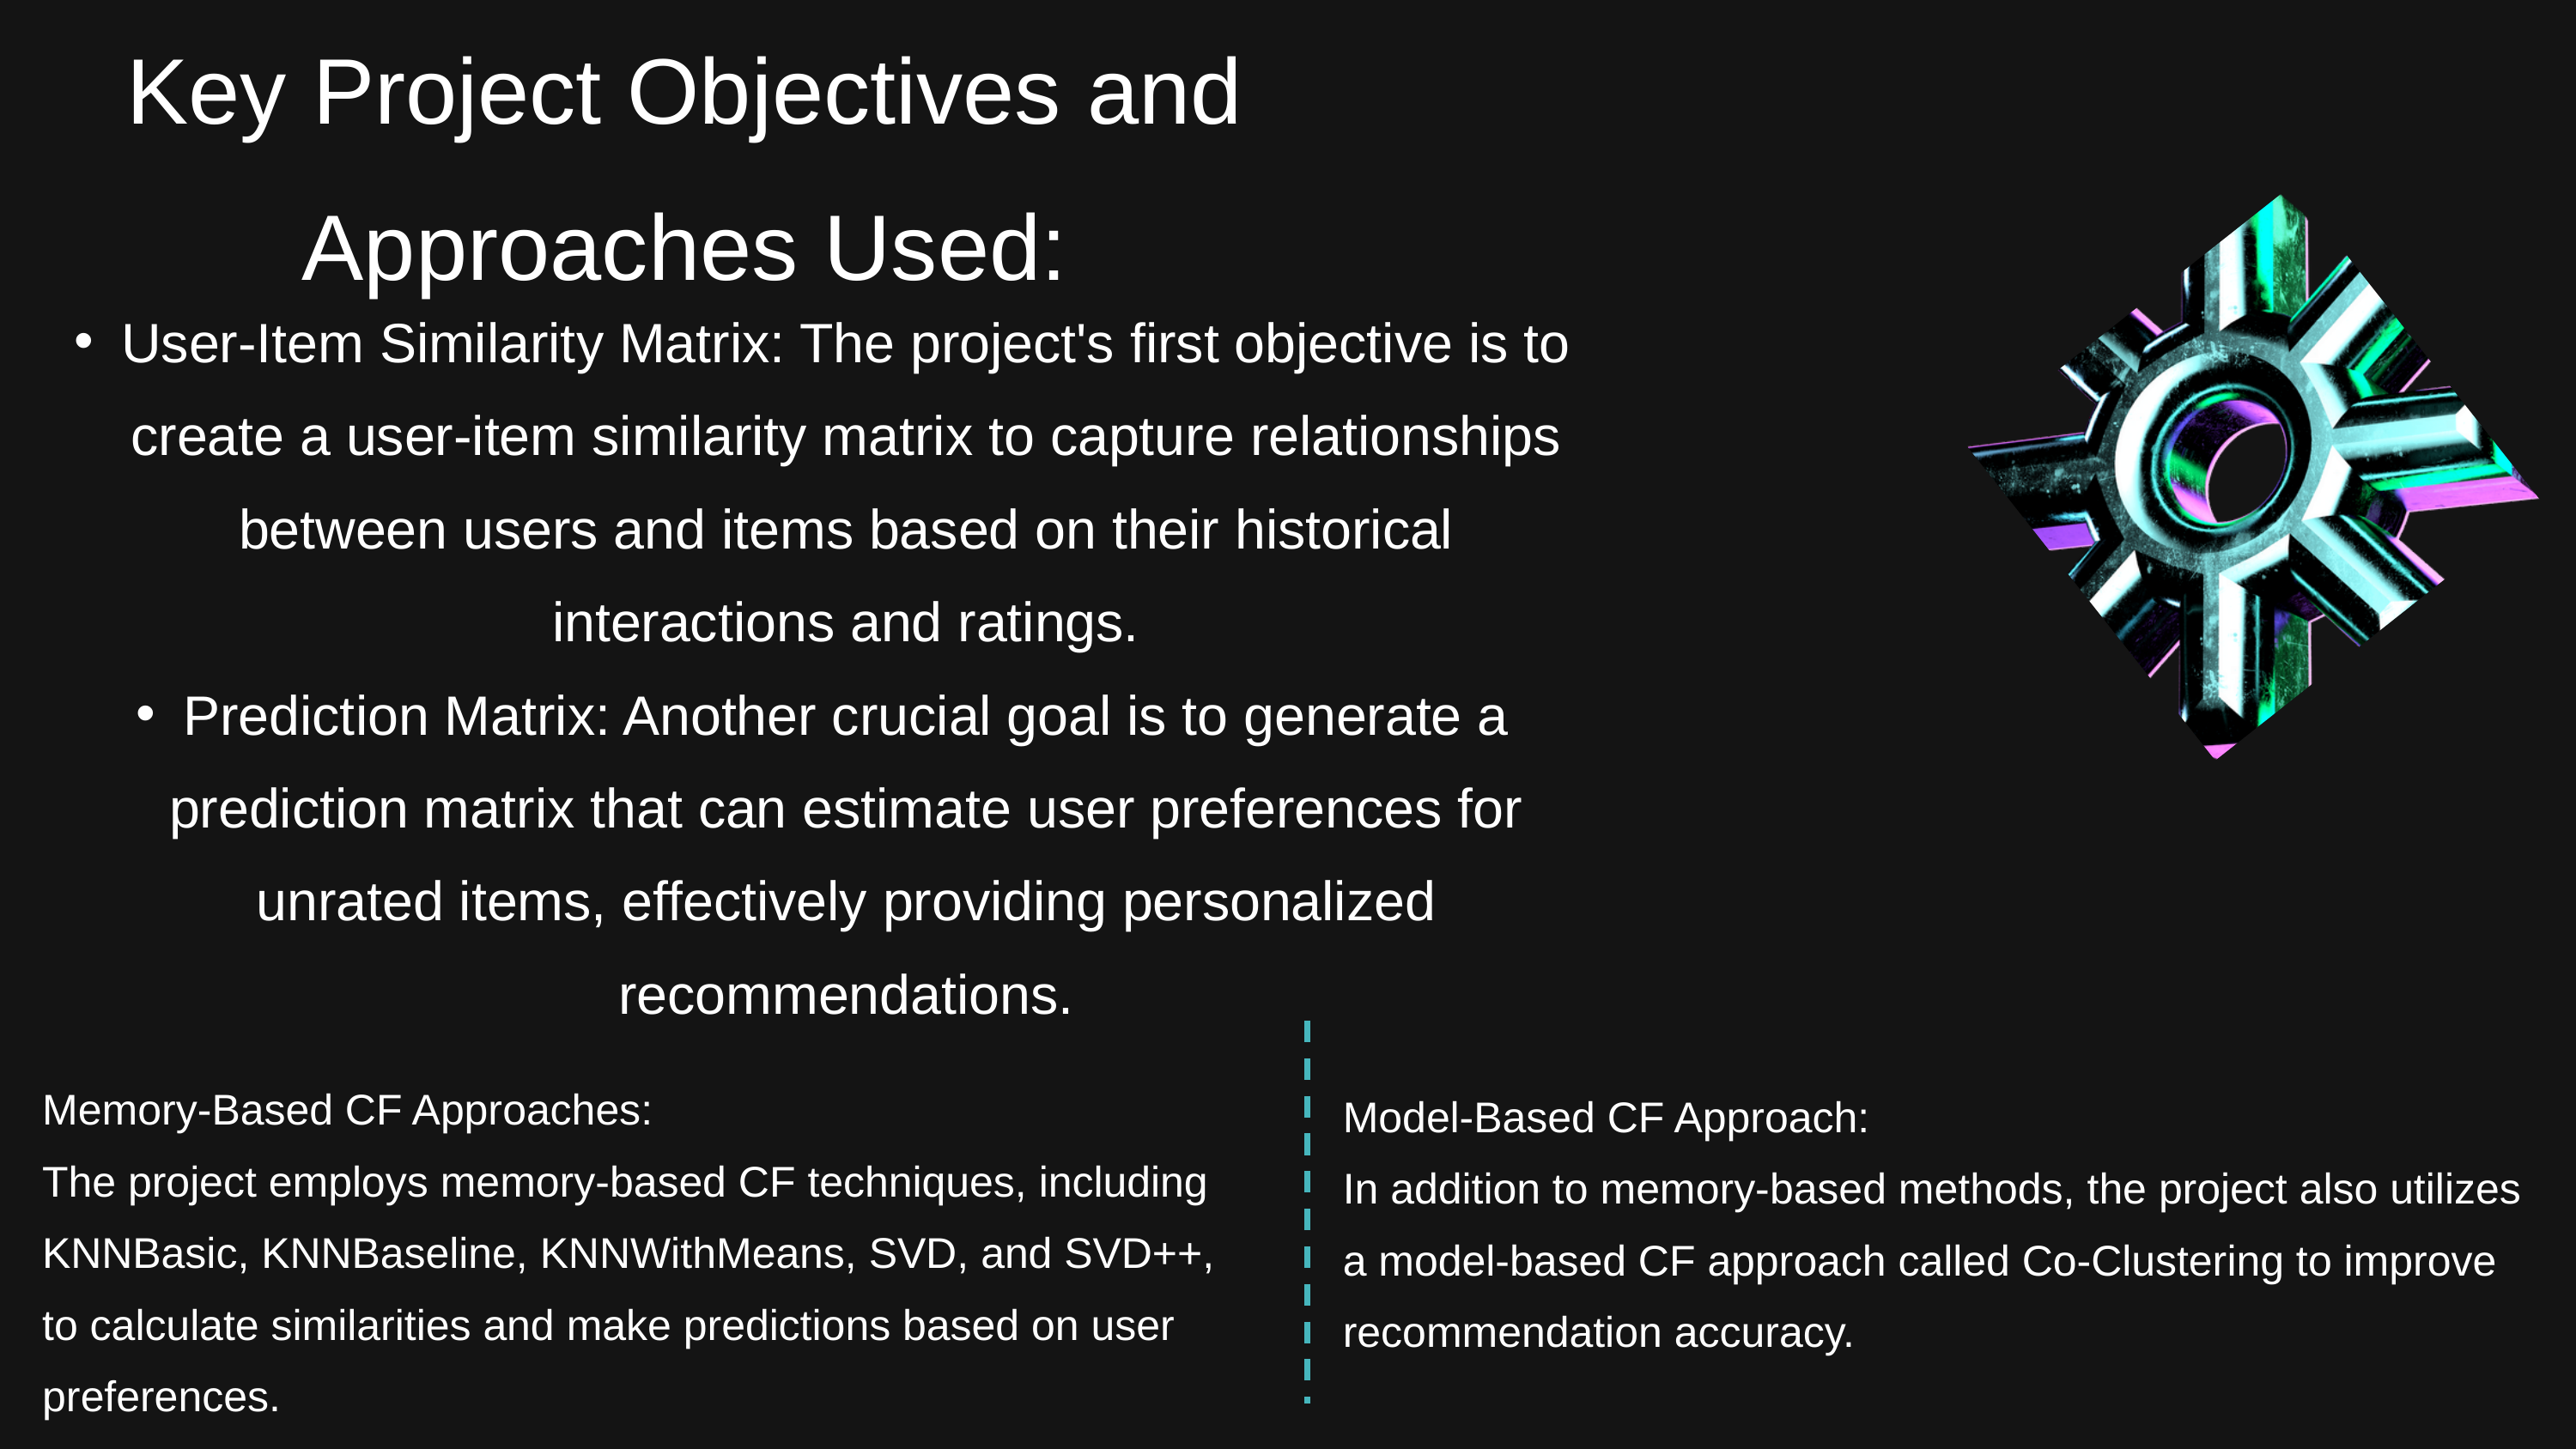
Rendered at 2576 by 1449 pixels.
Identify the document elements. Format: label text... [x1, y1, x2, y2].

text_box User-Item Similarity Matrix: The project's first objective is to create a user-item similarity matrix to capture relationships between users and items based on their historical interactions and ratings. Prediction Matrix: Another crucial goal is to generate a prediction matrix that can estimate user preferences for unrated items, effectively providing personalized recommendations. [0, 280, 1598, 1119]
text_box Memory-Based CF Approaches: The project employs memory-based CF techniques, including KNNBasic, KNNBaseline, KNNWithMeans, SVD, and SVD++, to calculate similarities and make predictions based on user preferences. [42, 1119, 1258, 1421]
text_box Key Project Objectives and Approaches Used: [13, 0, 1357, 280]
text_box Model-Based CF Approach: In addition to memory-based methods, the project also utilizes a model-based CF approach called Co-Clustering to improve recommendation accuracy. [1342, 1069, 2526, 1356]
text_box [1965, 185, 2543, 761]
